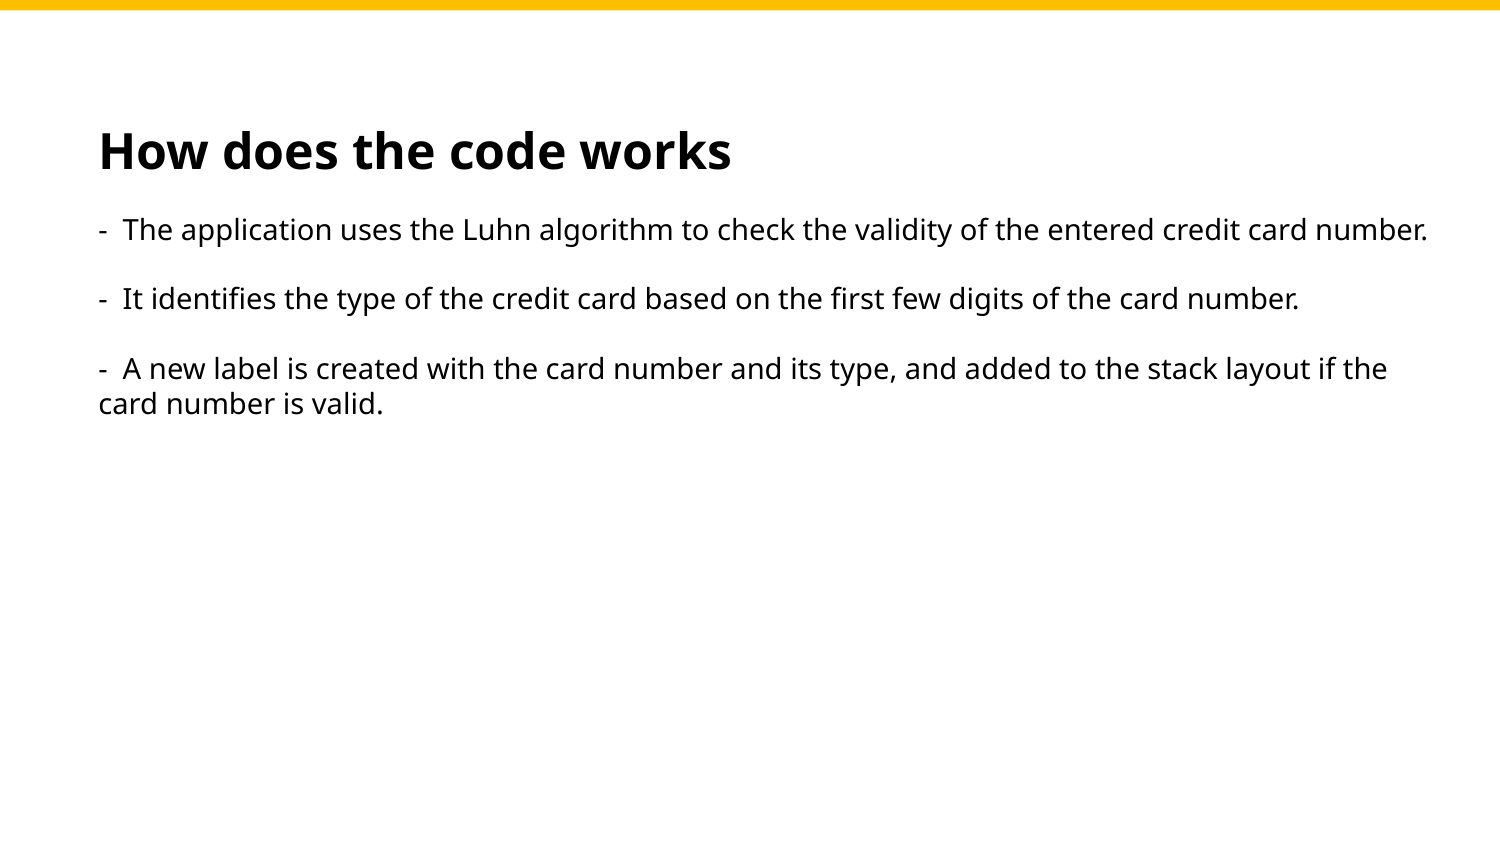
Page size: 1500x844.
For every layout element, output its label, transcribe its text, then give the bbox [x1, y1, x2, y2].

text_box [0, 0, 1500, 11]
text_box How does the code works [83, 104, 1450, 188]
text_box - The application uses the Luhn algorithm to check the validity of the entered credit card number. - It identifies the type of the credit card based on the first few digits of the card number. - A new label is created with the card number and its type, and added to the stack layout if the card number is valid. [83, 195, 1450, 280]
